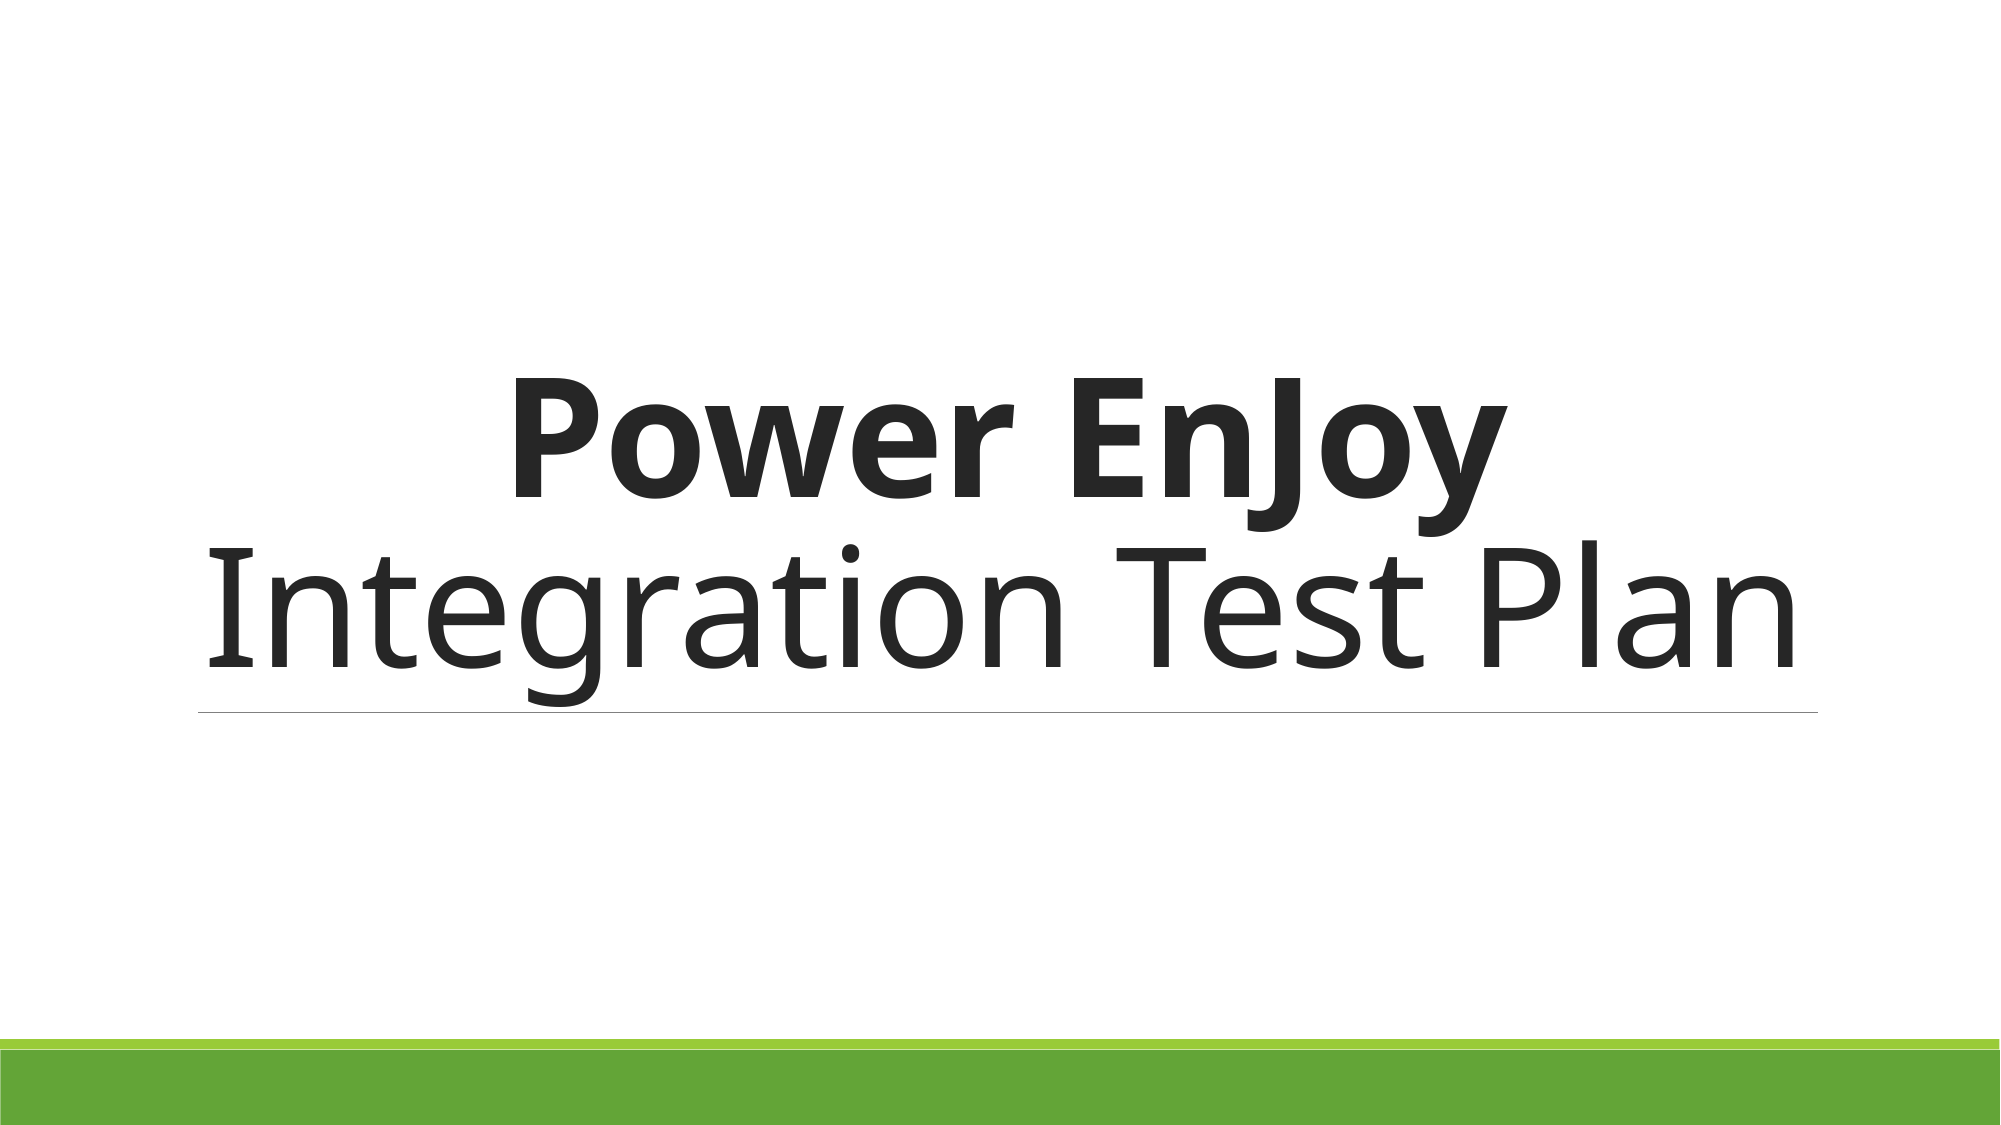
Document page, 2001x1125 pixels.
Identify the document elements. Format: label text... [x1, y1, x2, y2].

title Power EnJoy Integration Test Plan [180, 124, 1830, 710]
